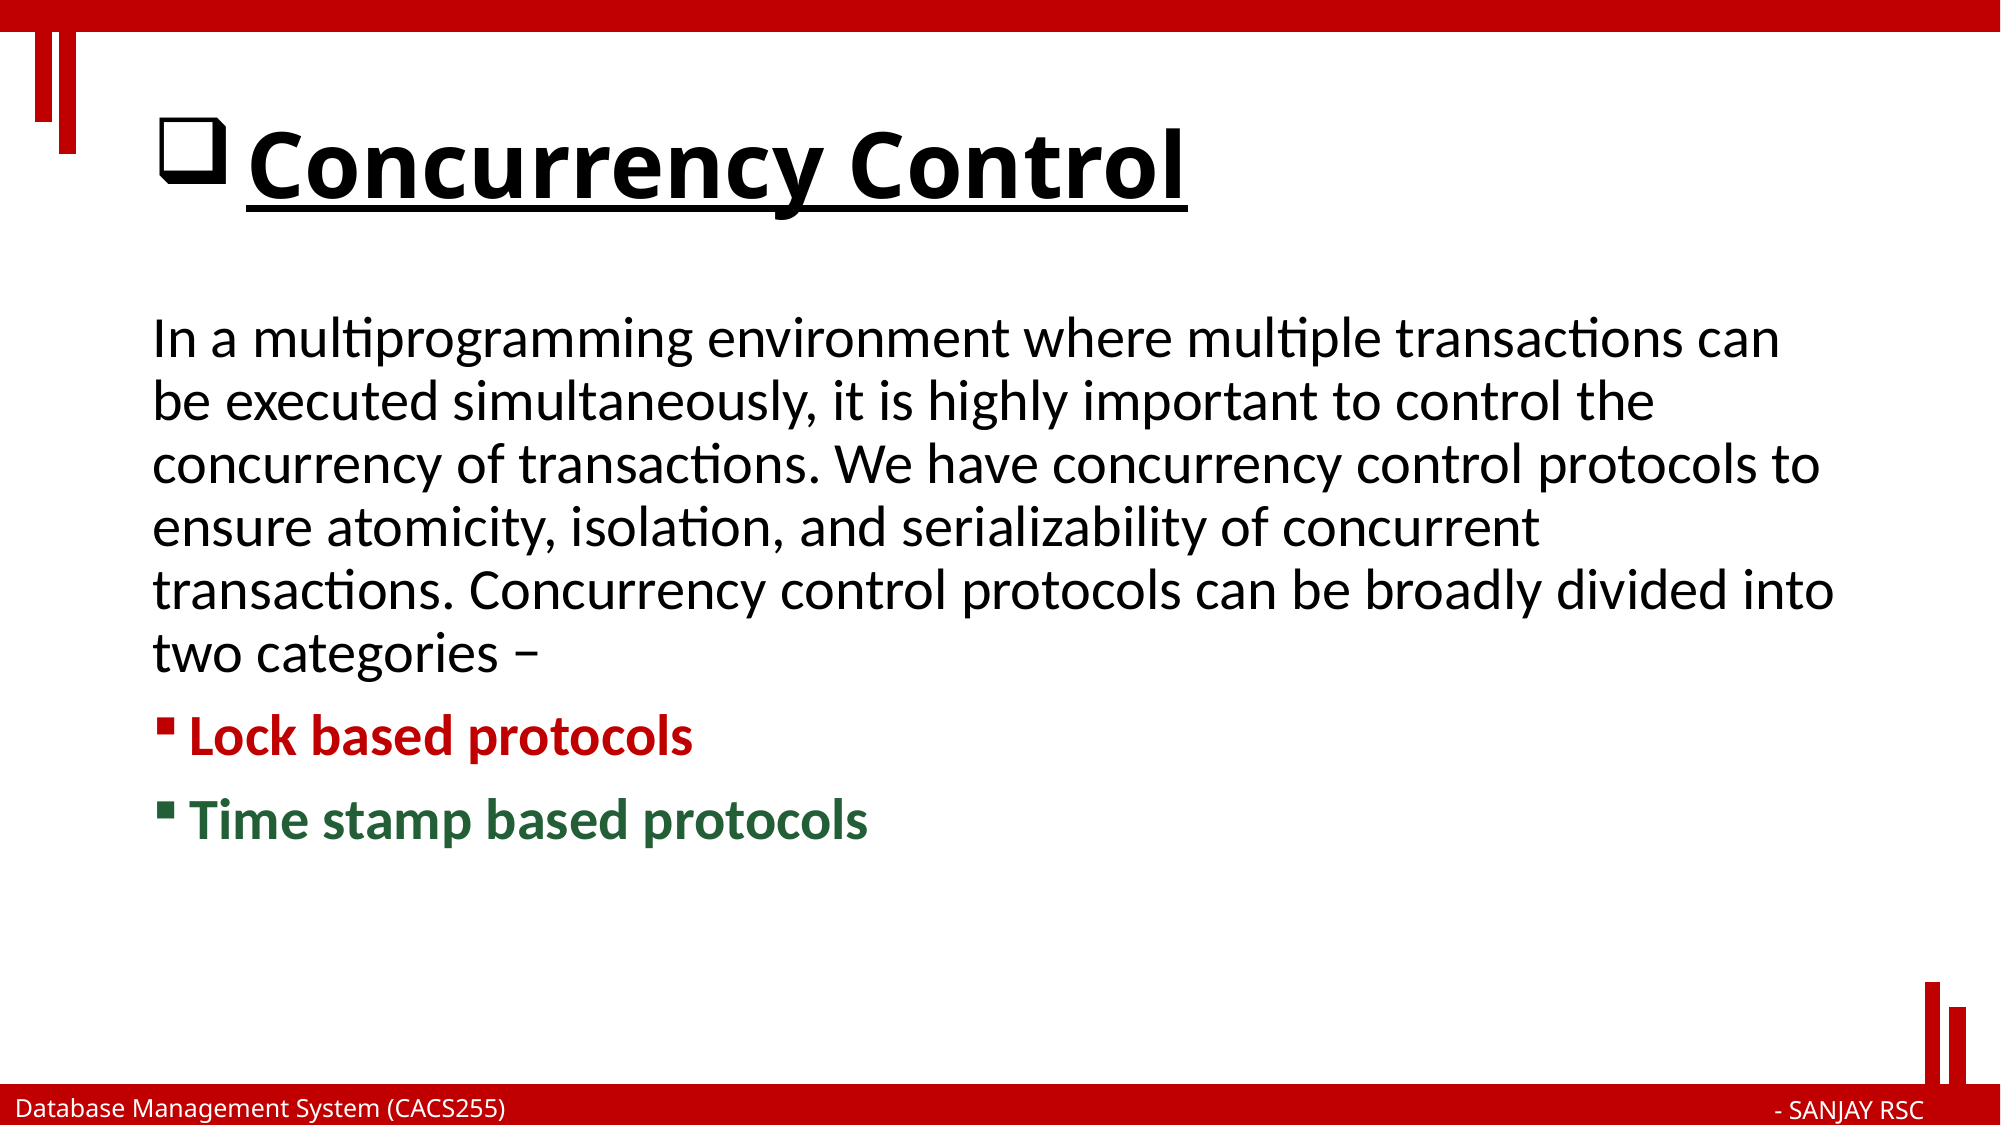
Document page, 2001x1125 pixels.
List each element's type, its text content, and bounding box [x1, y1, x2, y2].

title Concurrency Control [137, 59, 1863, 278]
list In a multiprogramming environment where multiple transactions can be executed simultaneously, it is highly important to control the concurrency of transactions. We have concurrency control protocols to ensure atomicity, isolation, and serializability of concurrent transactions. Concurrency control protocols can be broadly divided into two categories − Lock based protocols Time stamp based protocols [137, 299, 1863, 1014]
